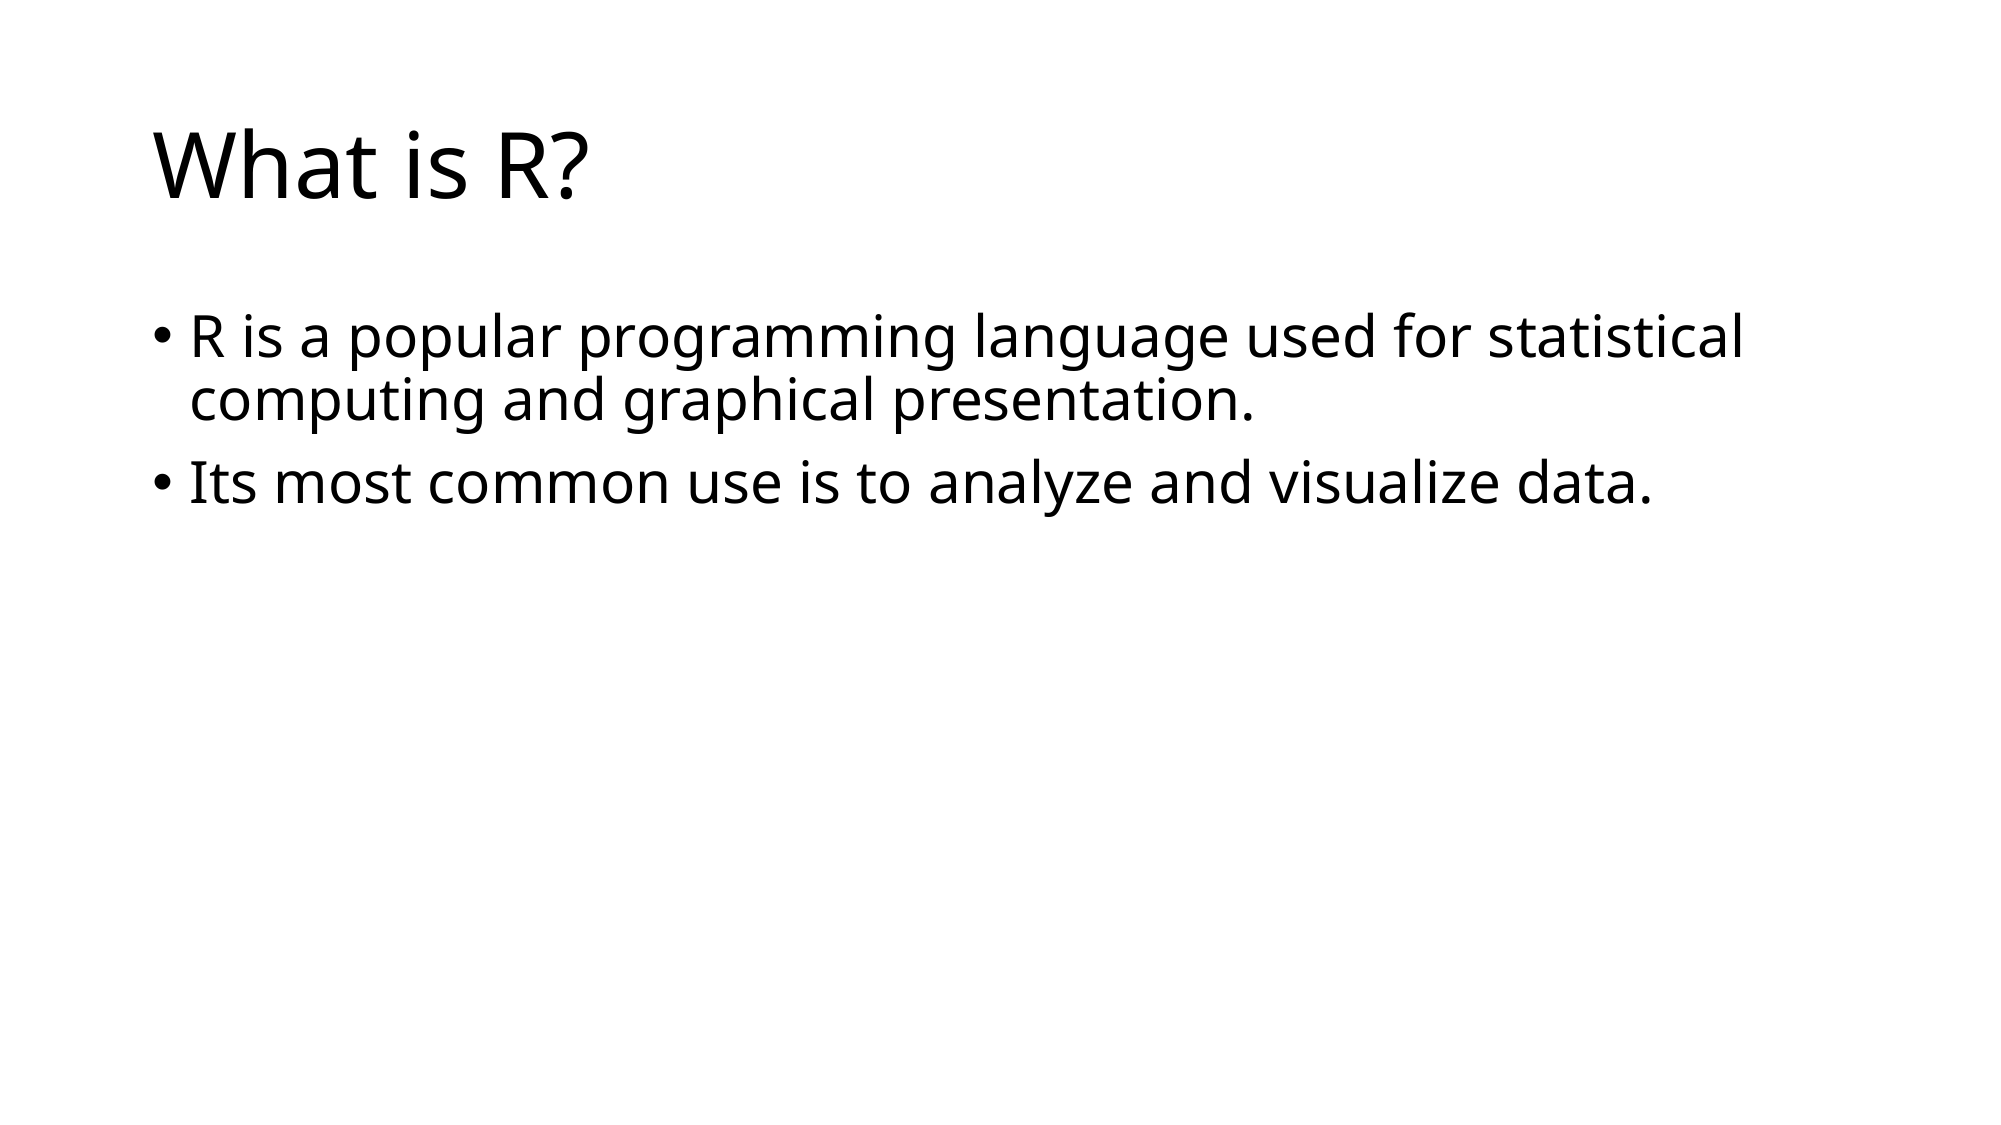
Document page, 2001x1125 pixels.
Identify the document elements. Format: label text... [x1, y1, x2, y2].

title What is R? [137, 59, 1863, 278]
list R is a popular programming language used for statistical computing and graphical presentation. Its most common use is to analyze and visualize data. [137, 299, 1863, 1014]
